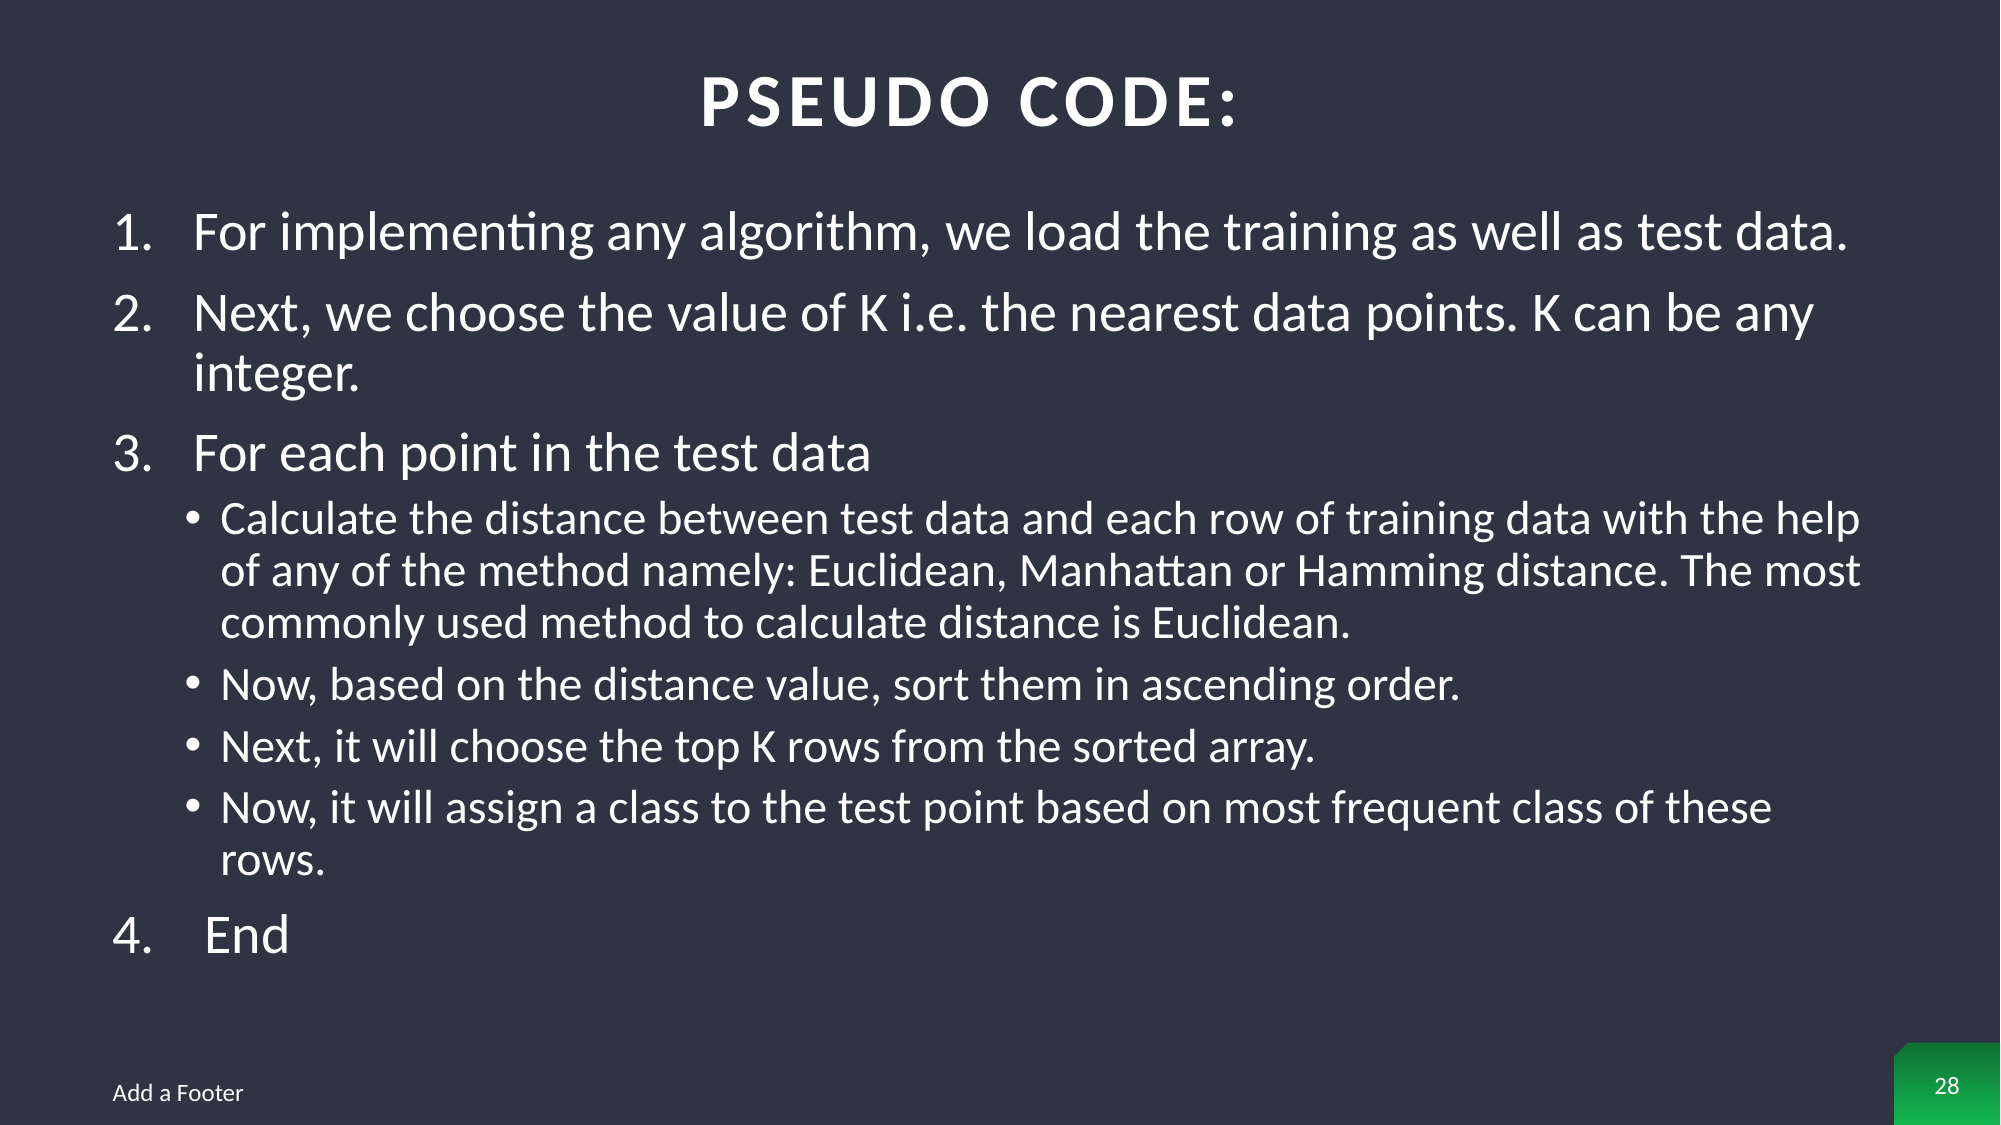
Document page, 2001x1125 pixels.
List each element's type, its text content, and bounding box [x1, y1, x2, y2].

list For implementing any algorithm, we load the training as well as test data. Next, we choose the value of K i.e. the nearest data points. K can be any integer. For each point in the test data Calculate the distance between test data and each row of training data with the help of any of the method namely: Euclidean, Manhattan or Hamming distance. The most commonly used method to calculate distance is Euclidean. Now, based on the distance value, sort them in ascending order. Next, it will choose the top K rows from the sorted array. Now, it will assign a class to the test point based on most frequent class of these rows. 4. End [97, 195, 1903, 1014]
title Pseudo code: [70, 49, 1876, 245]
footer Add a Footer [97, 1061, 773, 1121]
slide_number 28 [1894, 1050, 2000, 1118]
